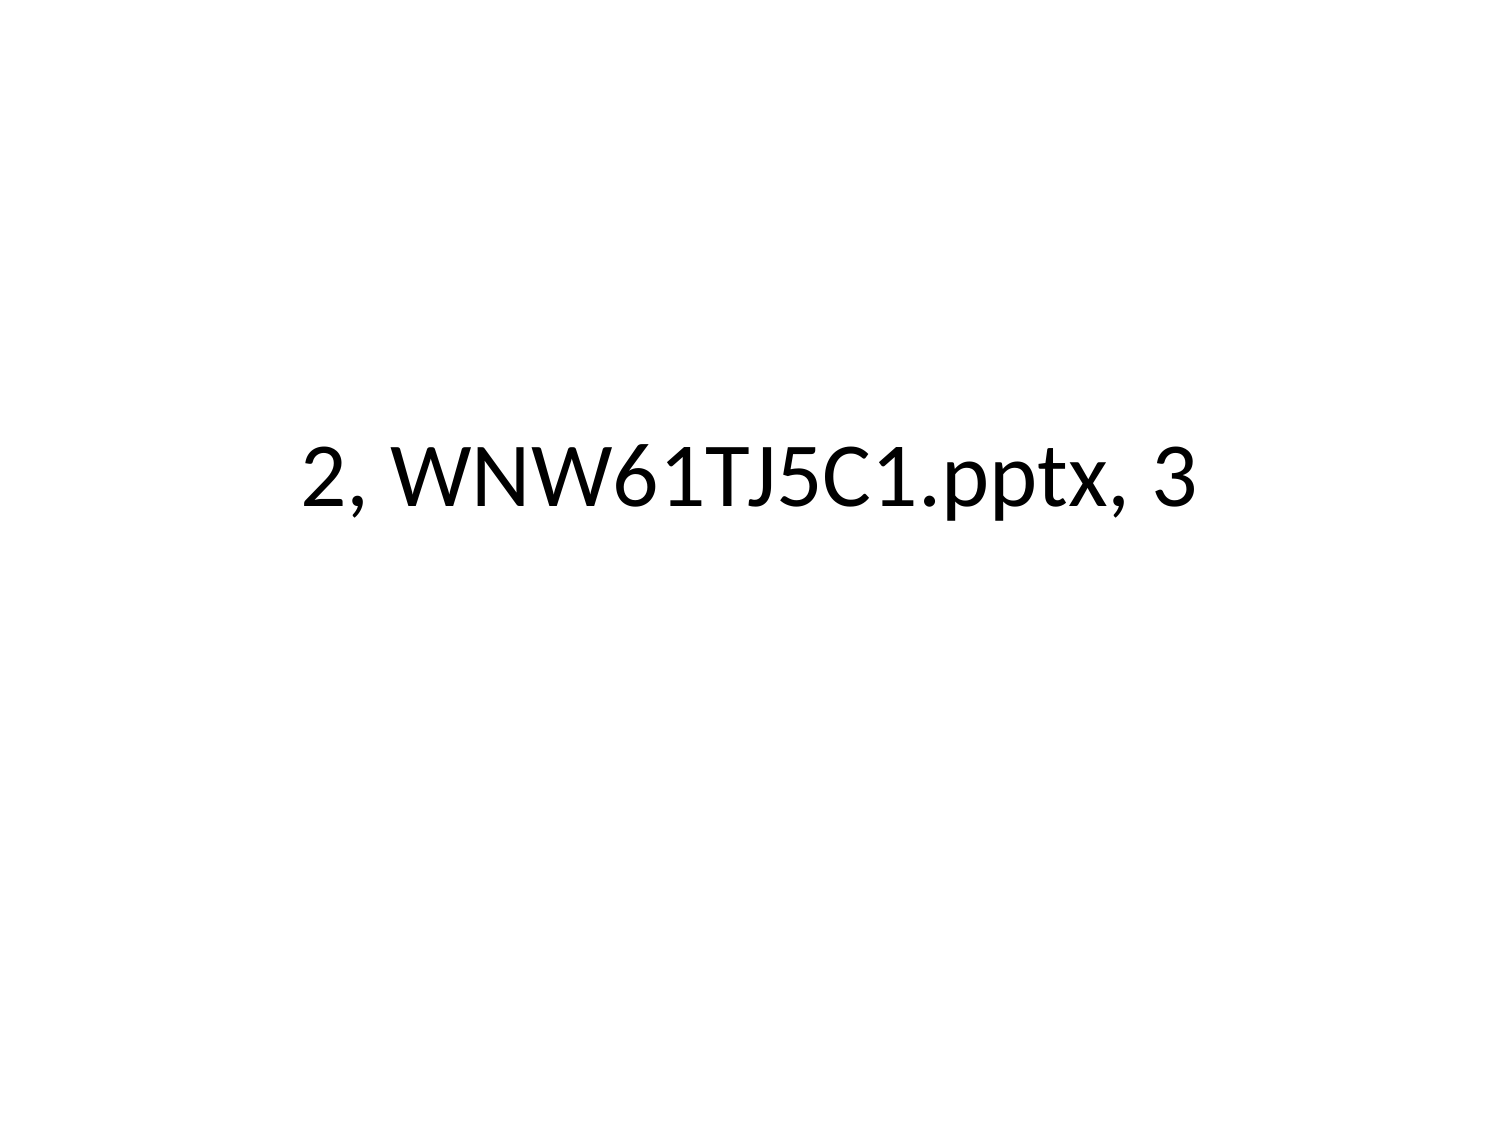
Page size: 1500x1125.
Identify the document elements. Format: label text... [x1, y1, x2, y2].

title 2, WNW61TJ5C1.pptx, 3 [112, 349, 1388, 591]
